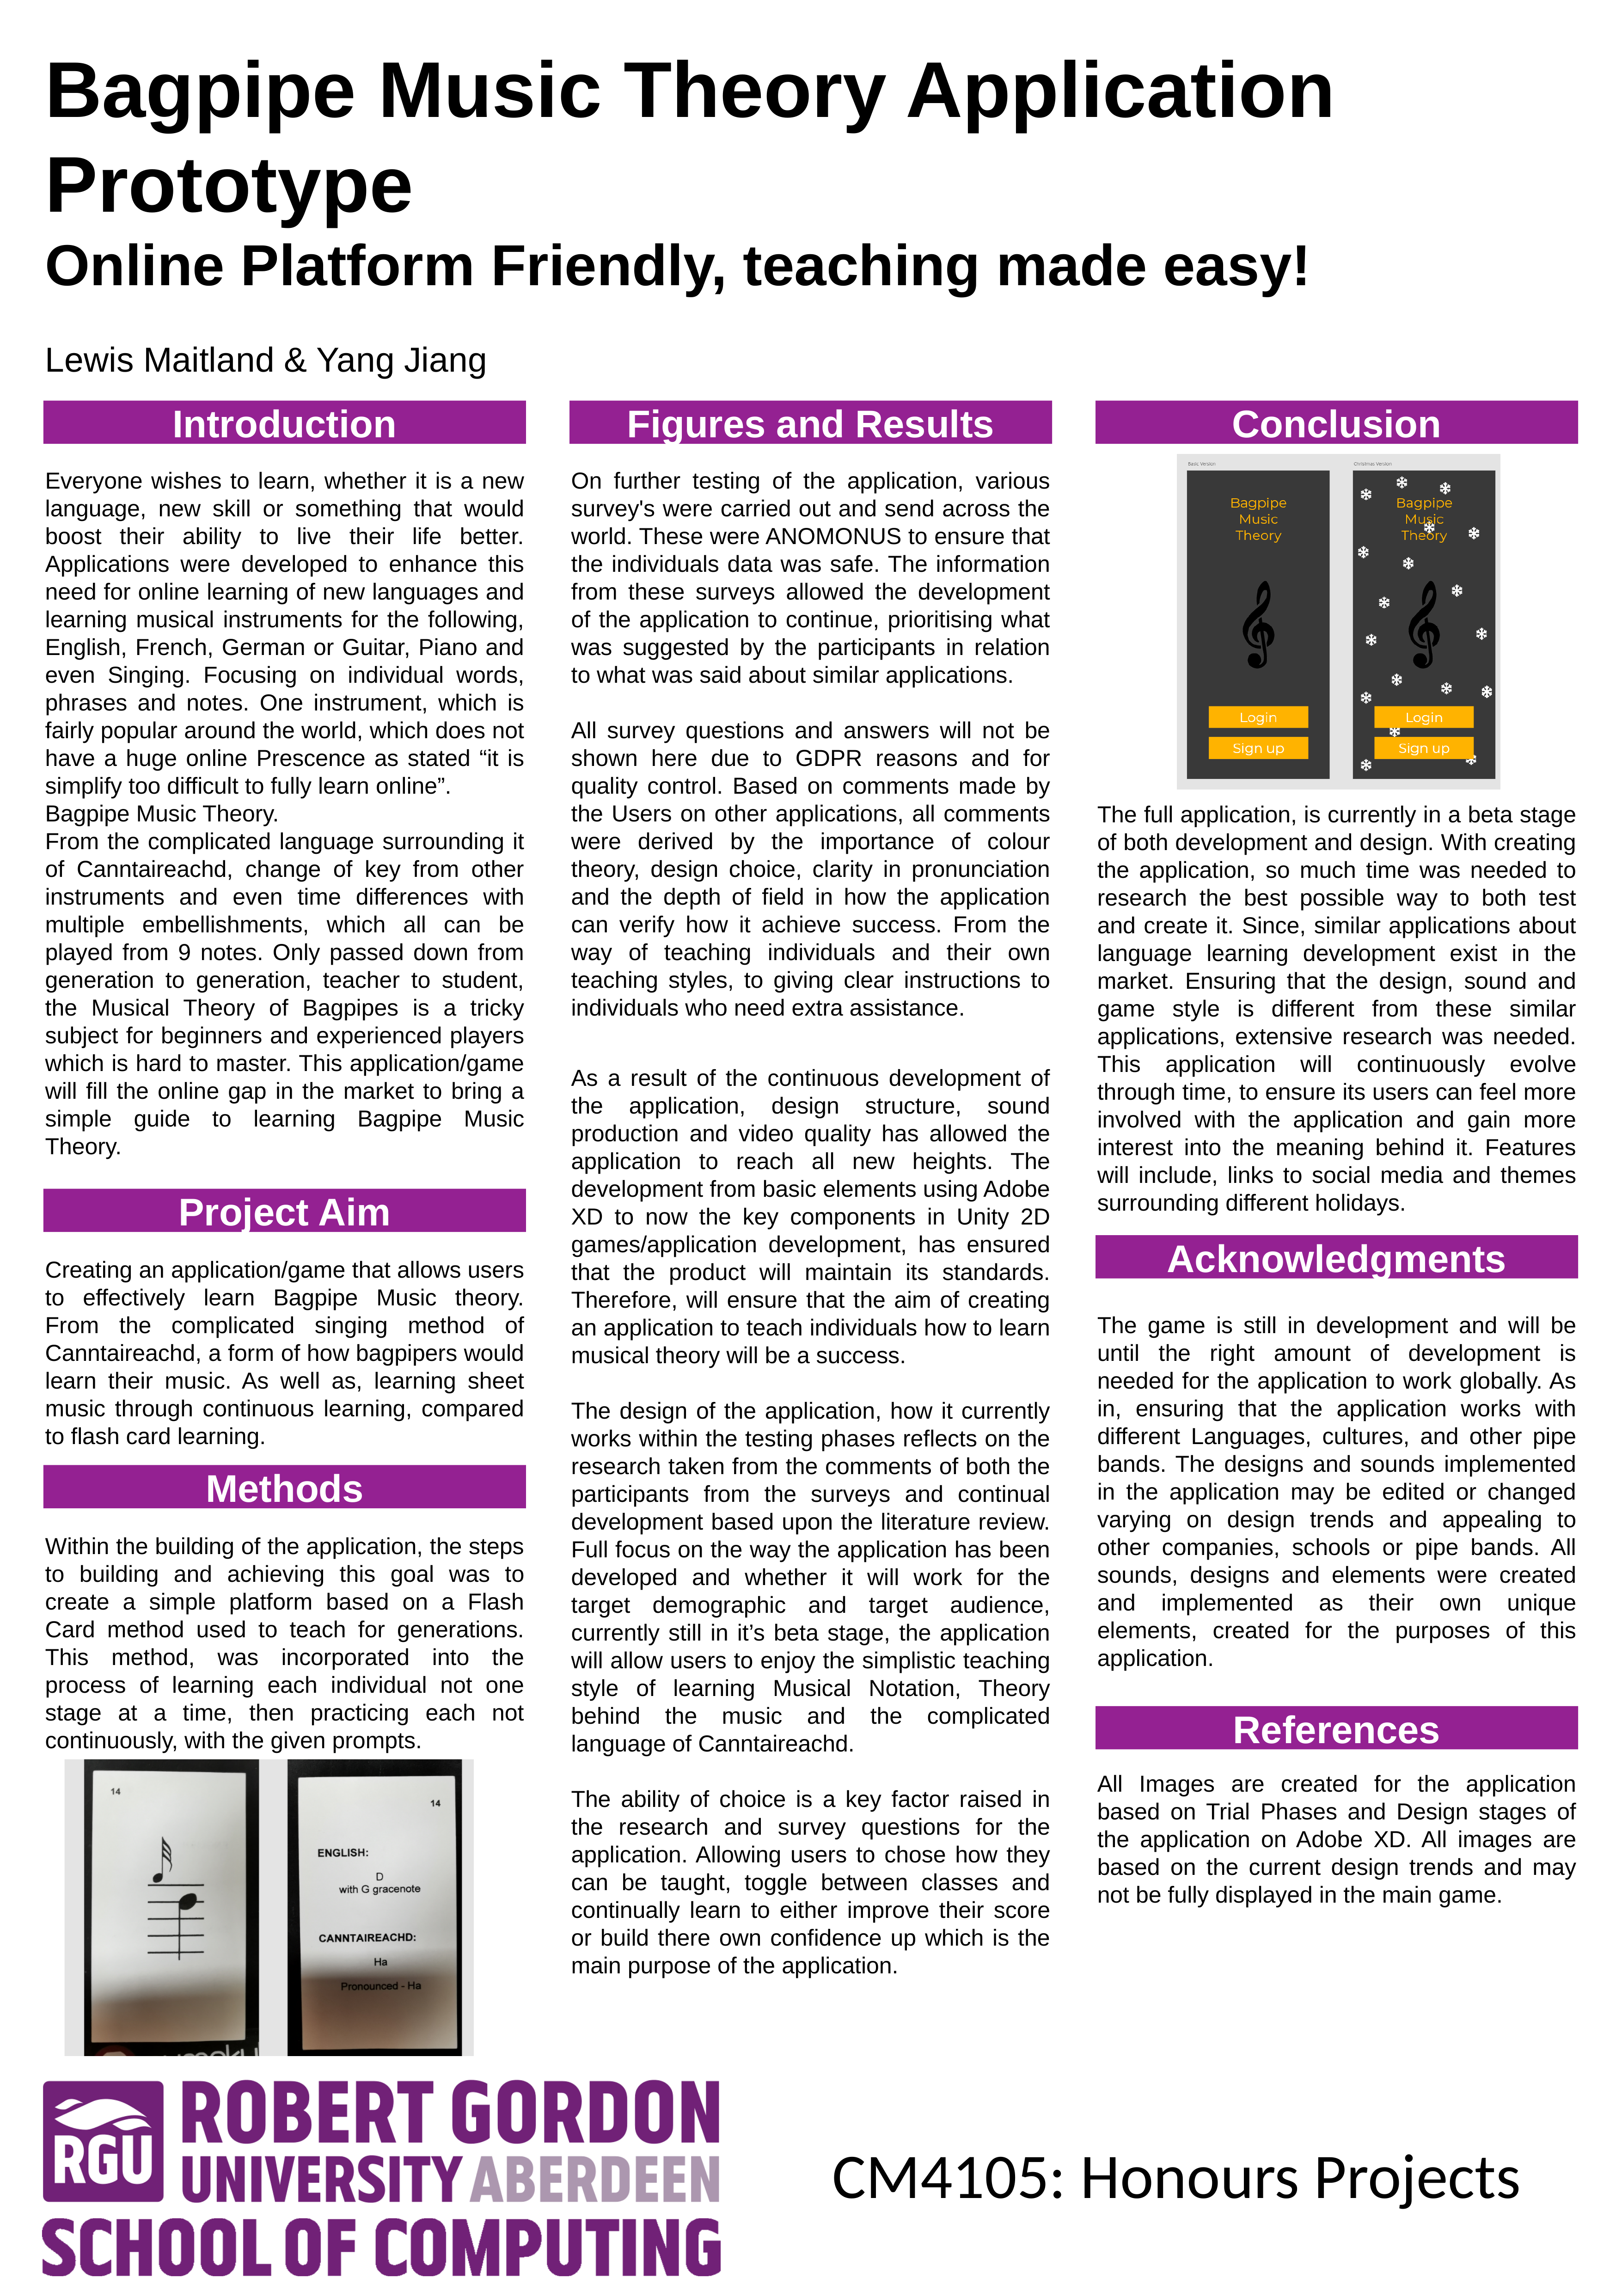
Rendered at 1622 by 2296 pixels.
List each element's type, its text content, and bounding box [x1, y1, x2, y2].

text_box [569, 399, 1053, 445]
text_box Lewis Maitland & Yang Jiang [43, 335, 1036, 422]
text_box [43, 399, 526, 445]
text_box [1095, 397, 1579, 447]
text_box The full application, is currently in a beta stage of both development and design. With creating the application, so much time was needed to research the best possible way to both test and create it. Since, similar applications about language learning development exist in the market. Ensuring that the design, sound and game style is different from these similar applications, extensive research was needed. This application will continuously evolve through time, to ensure its users can feel more involved with the application and gain more interest into the meaning behind it. Features will include, links to social media and themes surrounding different holidays. [1096, 798, 1579, 1218]
text_box Everyone wishes to learn, whether it is a new language, new skill or something that would boost their ability to live their life better. Applications were developed to enhance this need for online learning of new languages and learning musical instruments for the following, English, French, German or Guitar, Piano and even Singing. Focusing on individual words, phrases and notes. One instrument, which is fairly popular around the world, which does not have a huge online Prescence as stated “it is simplify too difficult to fully learn online”. Bagpipe Music Theory. From the complicated language surrounding it of Canntaireachd, change of key from other instruments and even time differences with multiple embellishments, which all can be played from 9 notes. Only passed down from generation to generation, teacher to student, the Musical Theory of Bagpipes is a tricky subject for beginners and experienced players which is hard to master. This application/game will fill the online gap in the market to bring a simple guide to learning Bagpipe Music Theory. [43, 464, 526, 1161]
text_box The game is still in development and will be until the right amount of development is needed for the application to work globally. As in, ensuring that the application works with different Languages, cultures, and other pipe bands. The designs and sounds implemented in the application may be edited or changed varying on design trends and appealing to other companies, schools or pipe bands. All sounds, designs and elements were created and implemented as their own unique elements, created for the purposes of this application. [1096, 1308, 1579, 1672]
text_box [1095, 1702, 1579, 1753]
text_box All Images are created for the application based on Trial Phases and Design stages of the application on Adobe XD. All images are based on the current design trends and may not be fully displayed in the main game. [1096, 1767, 1579, 1909]
text_box As a result of the continuous development of the application, design structure, sound production and video quality has allowed the application to reach all new heights. The development from basic elements using Adobe XD to now the key components in Unity 2D games/application development, has ensured that the product will maintain its standards. Therefore, will ensure that the aim of creating an application to teach individuals how to learn musical theory will be a success. The design of the application, how it currently works within the testing phases reflects on the research taken from the comments of both the participants from the surveys and continual development based upon the literature review. Full focus on the way the application has been developed and whether it will work for the target demographic and target audience, currently still in it’s beta stage, the application will allow users to enjoy the simplistic teaching style of learning Musical Notation, Theory behind the music and the complicated language of Canntaireachd. The ability of choice is a key factor raised in the research and survey questions for the application. Allowing users to chose how they can be taught, toggle between classes and continually learn to either improve their score or build there own confidence up which is the main purpose of the application. [569, 1061, 1053, 1980]
text_box Bagpipe Music Theory Application Prototype Online Platform Friendly, teaching made easy! [43, 36, 1609, 299]
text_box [1095, 1232, 1579, 1282]
text_box Within the building of the application, the steps to building and achieving this goal was to create a simple platform based on a Flash Card method used to teach for generations. This method, was incorporated into the process of learning each individual not one stage at a time, then practicing each not continuously, with the given prompts. [43, 1529, 526, 1755]
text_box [43, 1463, 526, 1510]
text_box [43, 1188, 526, 1233]
text_box CM4105: Honours Projects [830, 2132, 1524, 2213]
picture [1177, 454, 1500, 790]
text_box Creating an application/game that allows users to effectively learn Bagpipe Music theory. From the complicated singing method of Canntaireachd, a form of how bagpipers would learn their music. As well as, learning sheet music through continuous learning, compared to flash card learning. [43, 1253, 526, 1451]
picture [0, 1759, 794, 2296]
text_box On further testing of the application, various survey's were carried out and send across the world. These were ANOMONUS to ensure that the individuals data was safe. The information from these surveys allowed the development of the application to continue, prioritising what was suggested by the participants in relation to what was said about similar applications. All survey questions and answers will not be shown here due to GDPR reasons and for quality control. Based on comments made by the Users on other applications, all comments were derived by the importance of colour theory, design choice, clarity in pronunciation and the depth of field in how the application can verify how it achieve success. From the way of teaching individuals and their own teaching styles, to giving clear instructions to individuals who need extra assistance. [569, 464, 1053, 1022]
